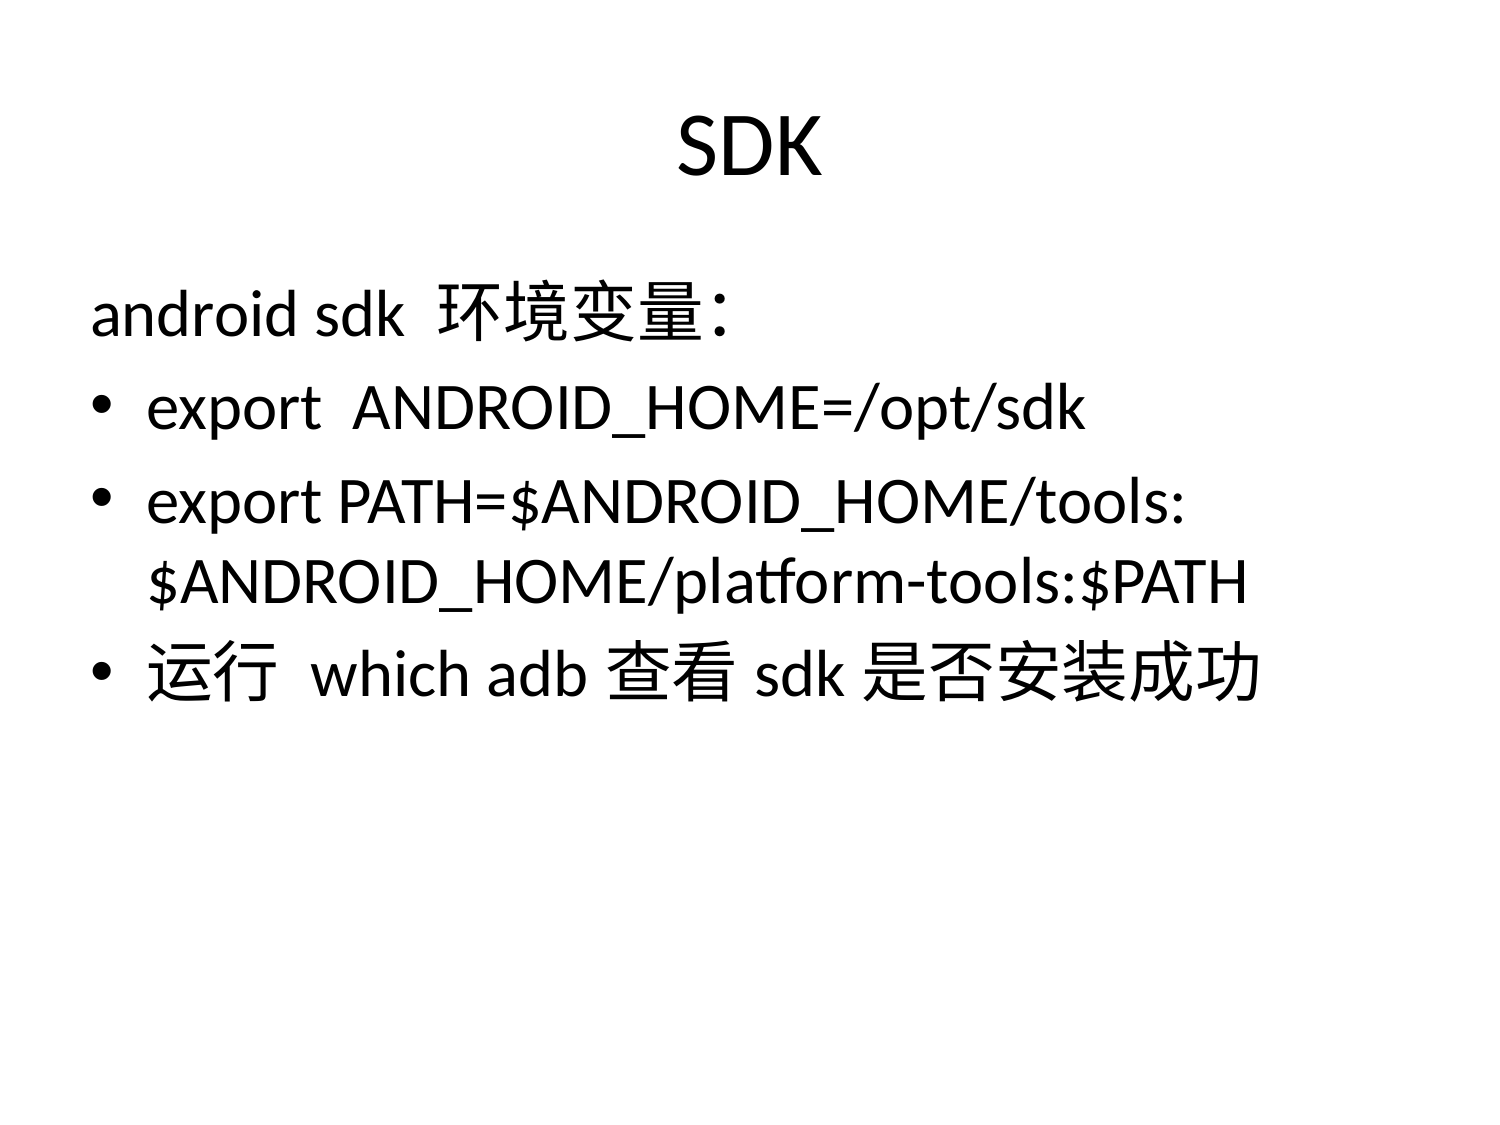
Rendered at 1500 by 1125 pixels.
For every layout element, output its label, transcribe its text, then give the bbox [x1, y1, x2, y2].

list android sdk 环境变量： export ANDROID_HOME=/opt/sdk export PATH=$ANDROID_HOME/tools:$ANDROID_HOME/platform-tools:$PATH 运行 which adb查看sdk是否安装成功 [75, 262, 1425, 1005]
title SDK [75, 45, 1425, 233]
